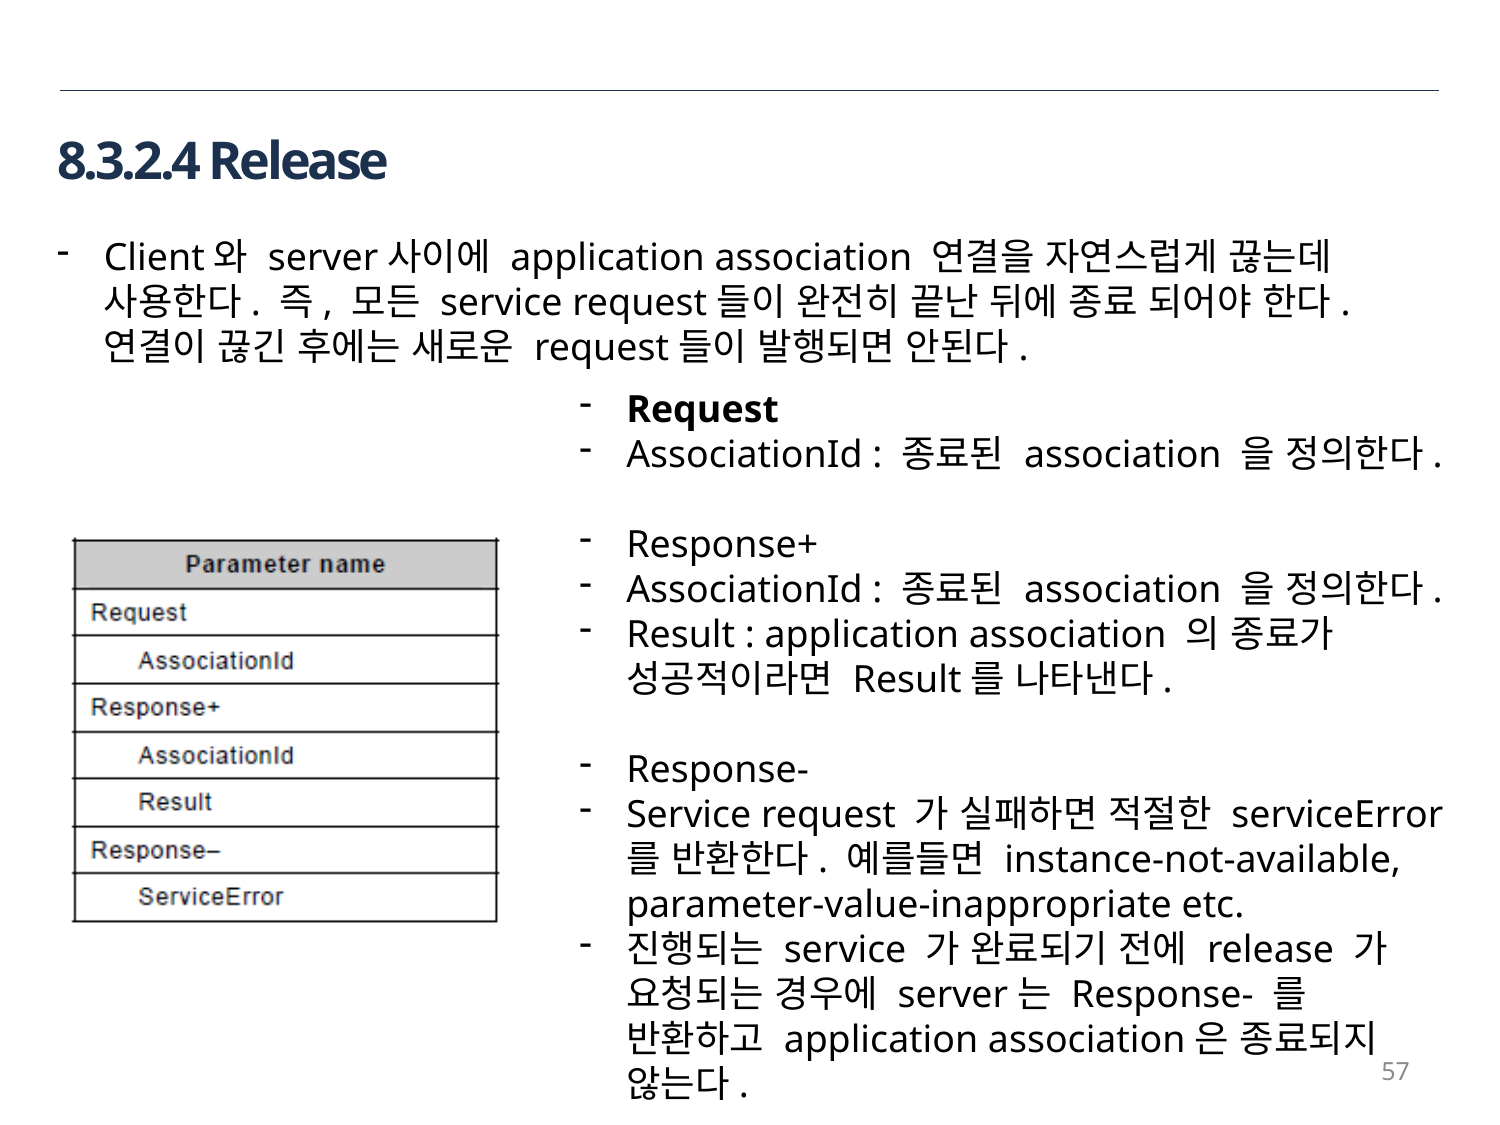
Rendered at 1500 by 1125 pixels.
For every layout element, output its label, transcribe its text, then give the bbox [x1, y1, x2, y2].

picture [59, 513, 521, 946]
text_box Client와 server사이에 application association 연결을 자연스럽게 끊는데 사용한다. 즉, 모든 service request들이 완전히 끝난 뒤에 종료 되어야 한다. 연결이 끊긴 후에는 새로운 request들이 발행되면 안된다. [42, 225, 1408, 376]
text_box Request AssociationId : 종료된 association 을 정의한다. Response+ AssociationId : 종료된 association 을 정의한다. Result : application association 의 종료가 성공적이라면 Result를 나타낸다. Response- Service request 가 실패하면 적절한 serviceError를 반환한다. 예를들면 instance-not-available, parameter-value-inappropriate etc. 진행되는 service 가 완료되기 전에 release 가 요청되는 경우에 server는 Response- 를 반환하고 application association은 종료되지 않는다. [564, 377, 1467, 1113]
text_box 8.3.2.4 Release [42, 89, 1441, 228]
